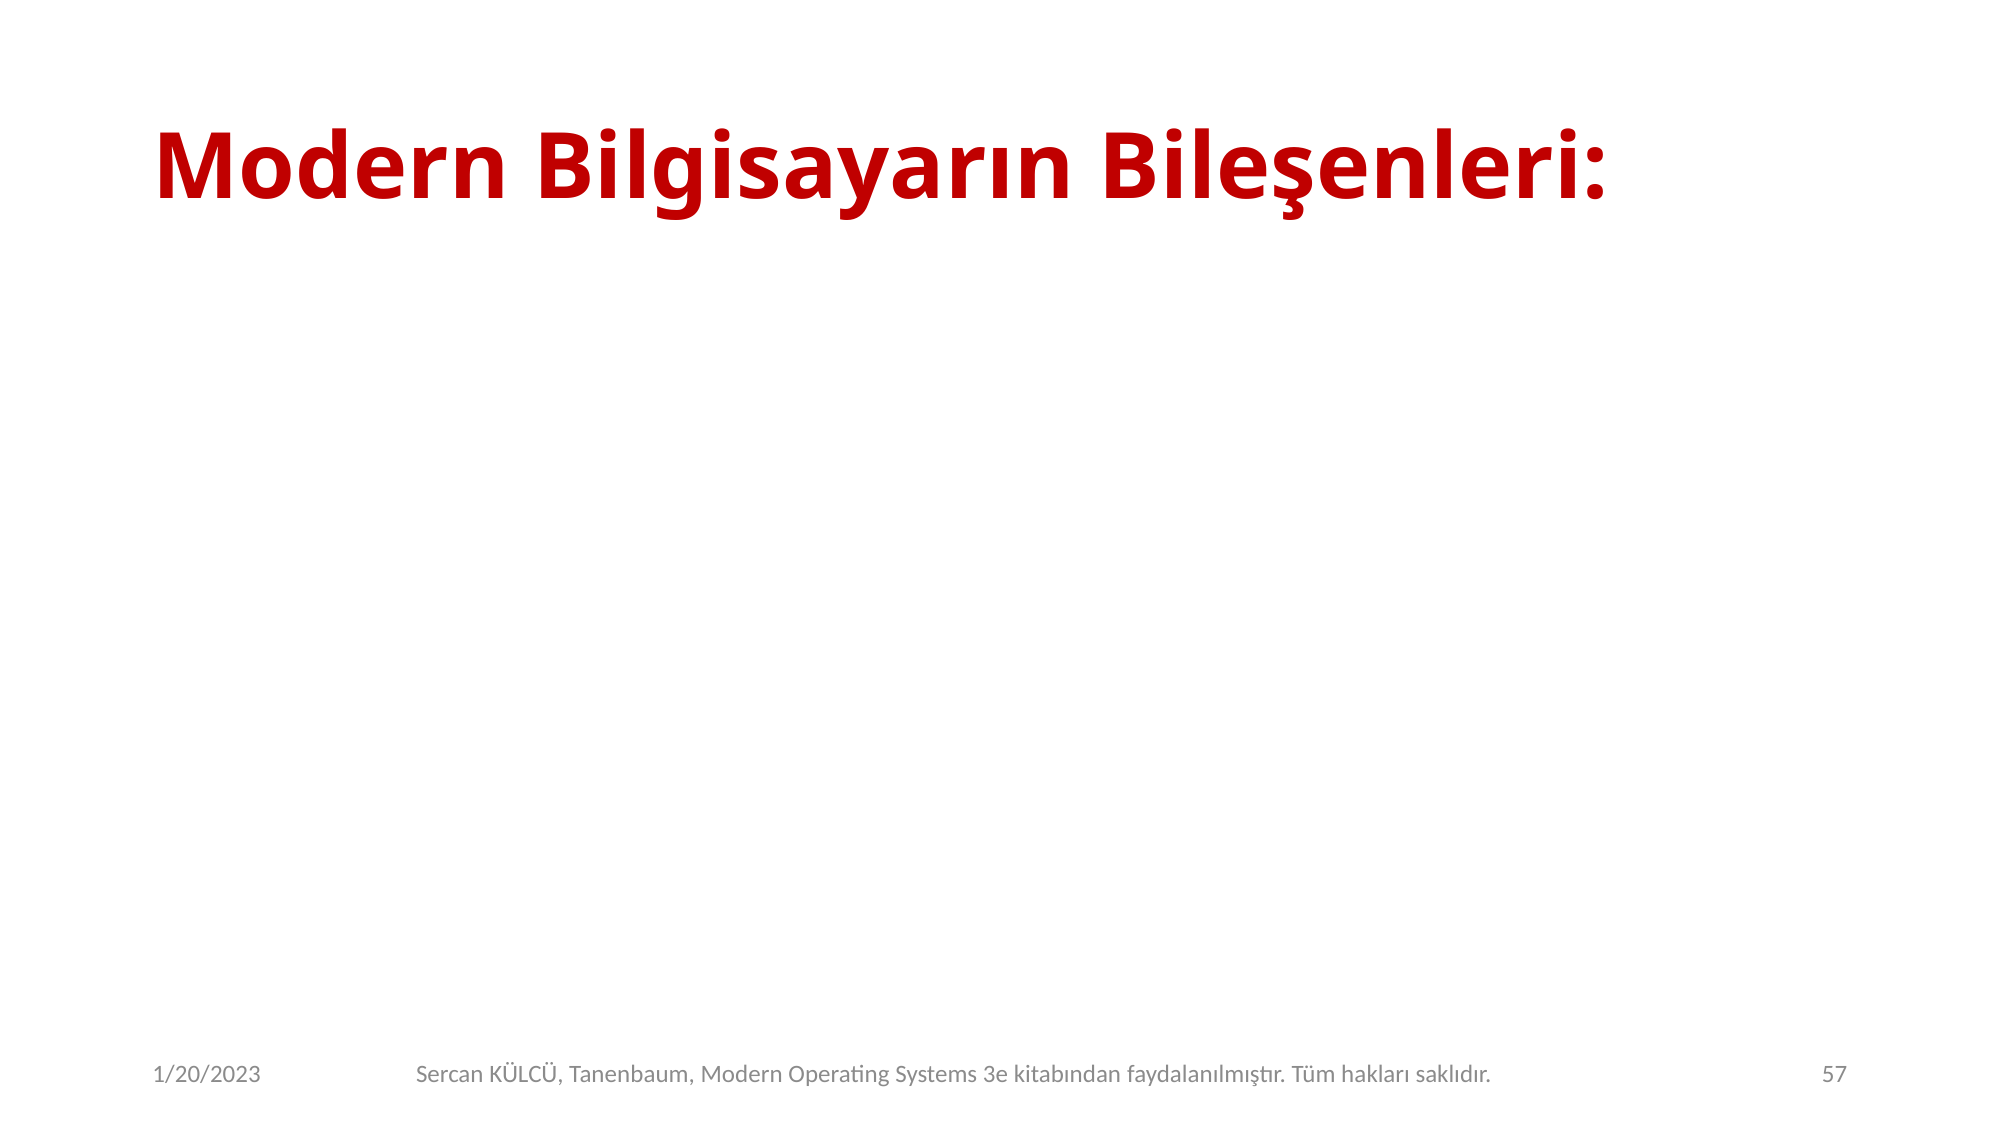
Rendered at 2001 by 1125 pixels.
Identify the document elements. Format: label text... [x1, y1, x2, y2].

footer Sercan KÜLCÜ, Tanenbaum, Modern Operating Systems 3e kitabından faydalanılmıştır. Tüm hakları saklıdır. [386, 1042, 1412, 1103]
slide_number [137, 1042, 386, 1103]
title Modern Bilgisayarın Bileşenleri: [137, 59, 1863, 278]
slide_number 57 [1412, 1042, 1863, 1103]
